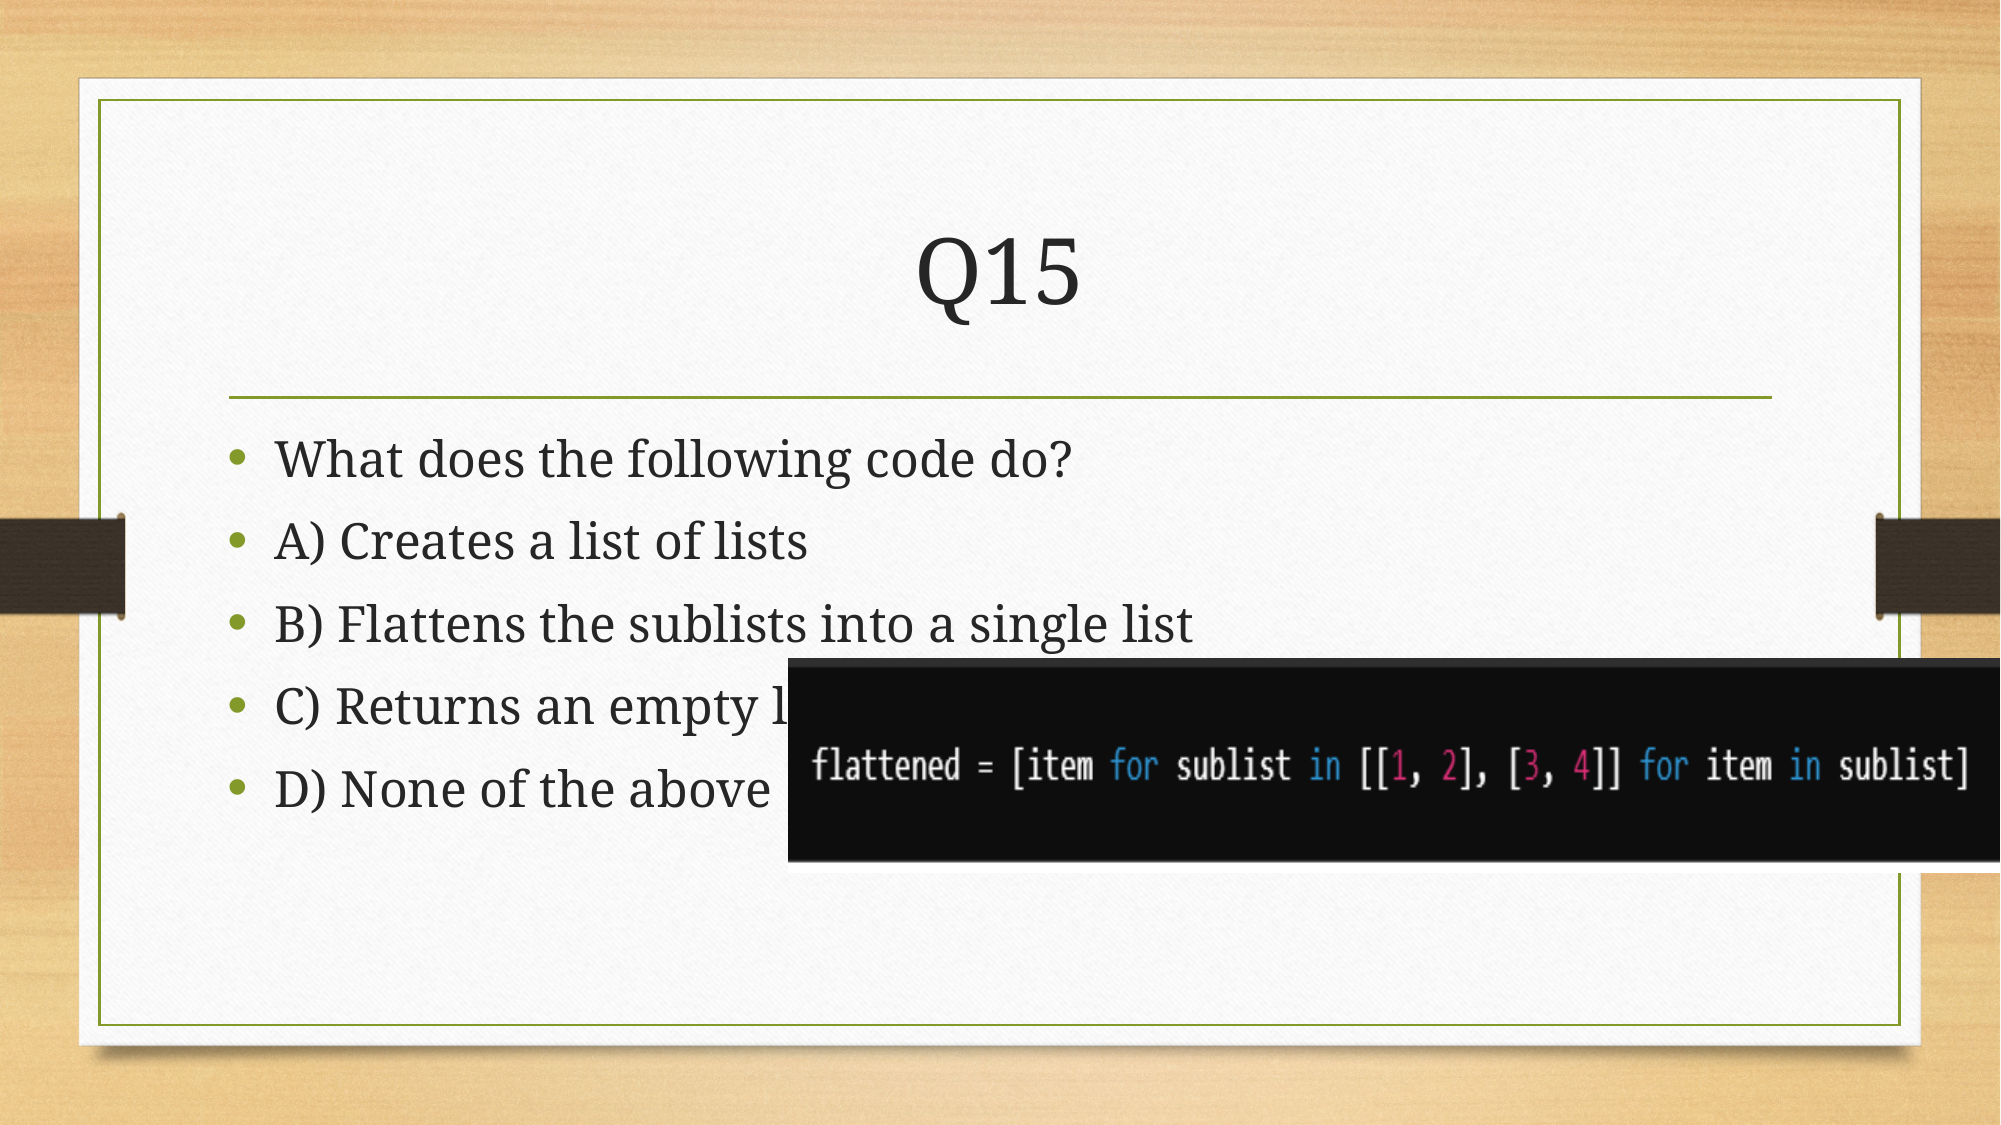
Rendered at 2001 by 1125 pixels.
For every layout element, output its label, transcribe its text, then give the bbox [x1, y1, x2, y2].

title Q15 [212, 161, 1788, 375]
list What does the following code do? A) Creates a list of lists B) Flattens the sublists into a single list C) Returns an empty list D) None of the above [212, 419, 1788, 964]
picture [0, 0, 2001, 1125]
